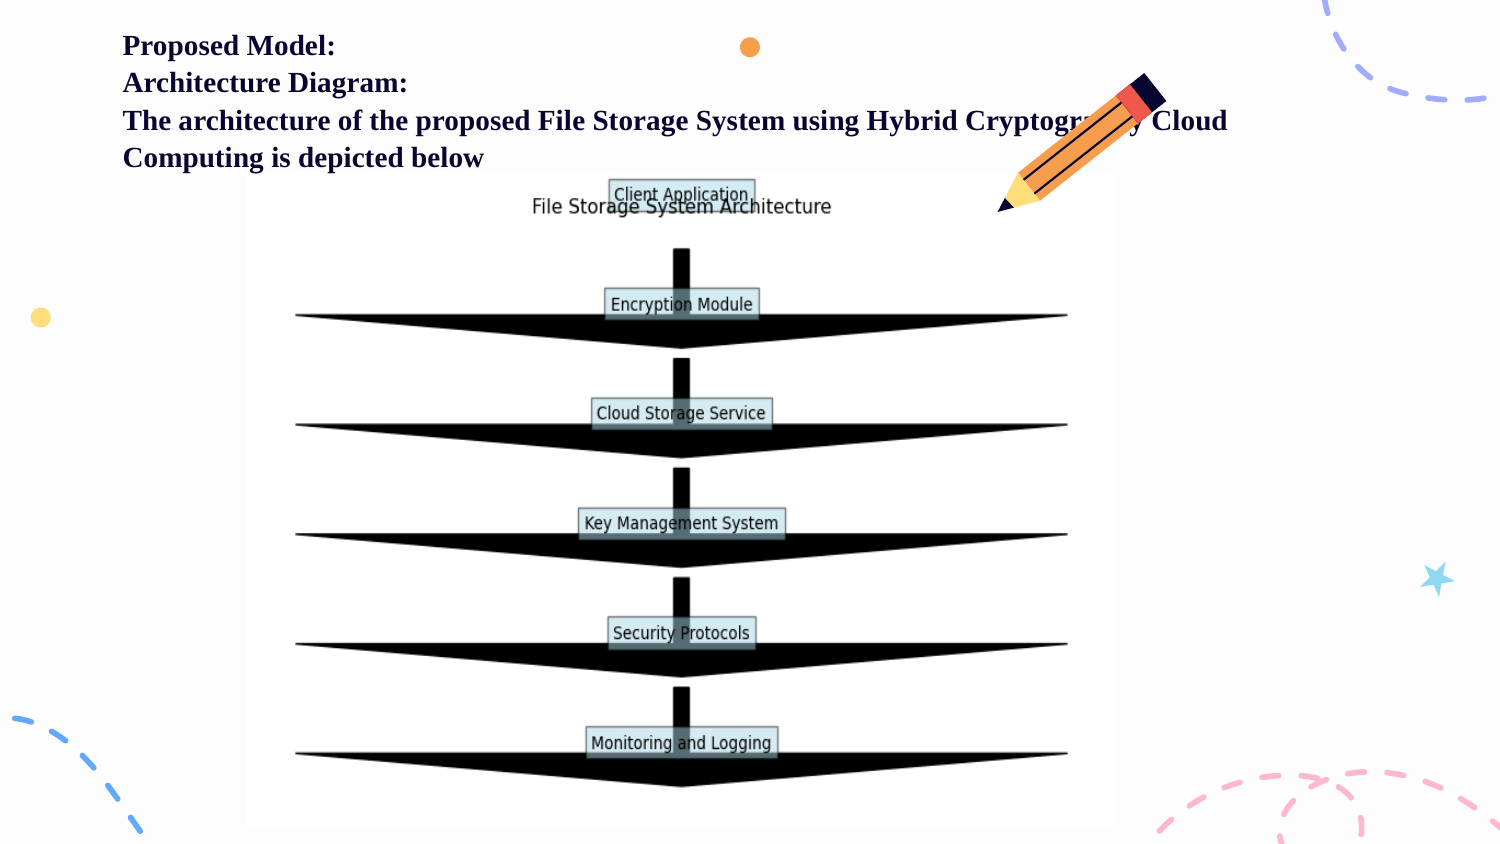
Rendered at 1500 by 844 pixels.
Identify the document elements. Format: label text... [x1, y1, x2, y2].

text_box [739, 37, 760, 58]
title Proposed Model: Architecture Diagram: The architecture of the proposed File Storage System using Hybrid Cryptography Cloud Computing is depicted below [107, 8, 1373, 175]
picture [246, 174, 1117, 826]
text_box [997, 72, 1167, 213]
